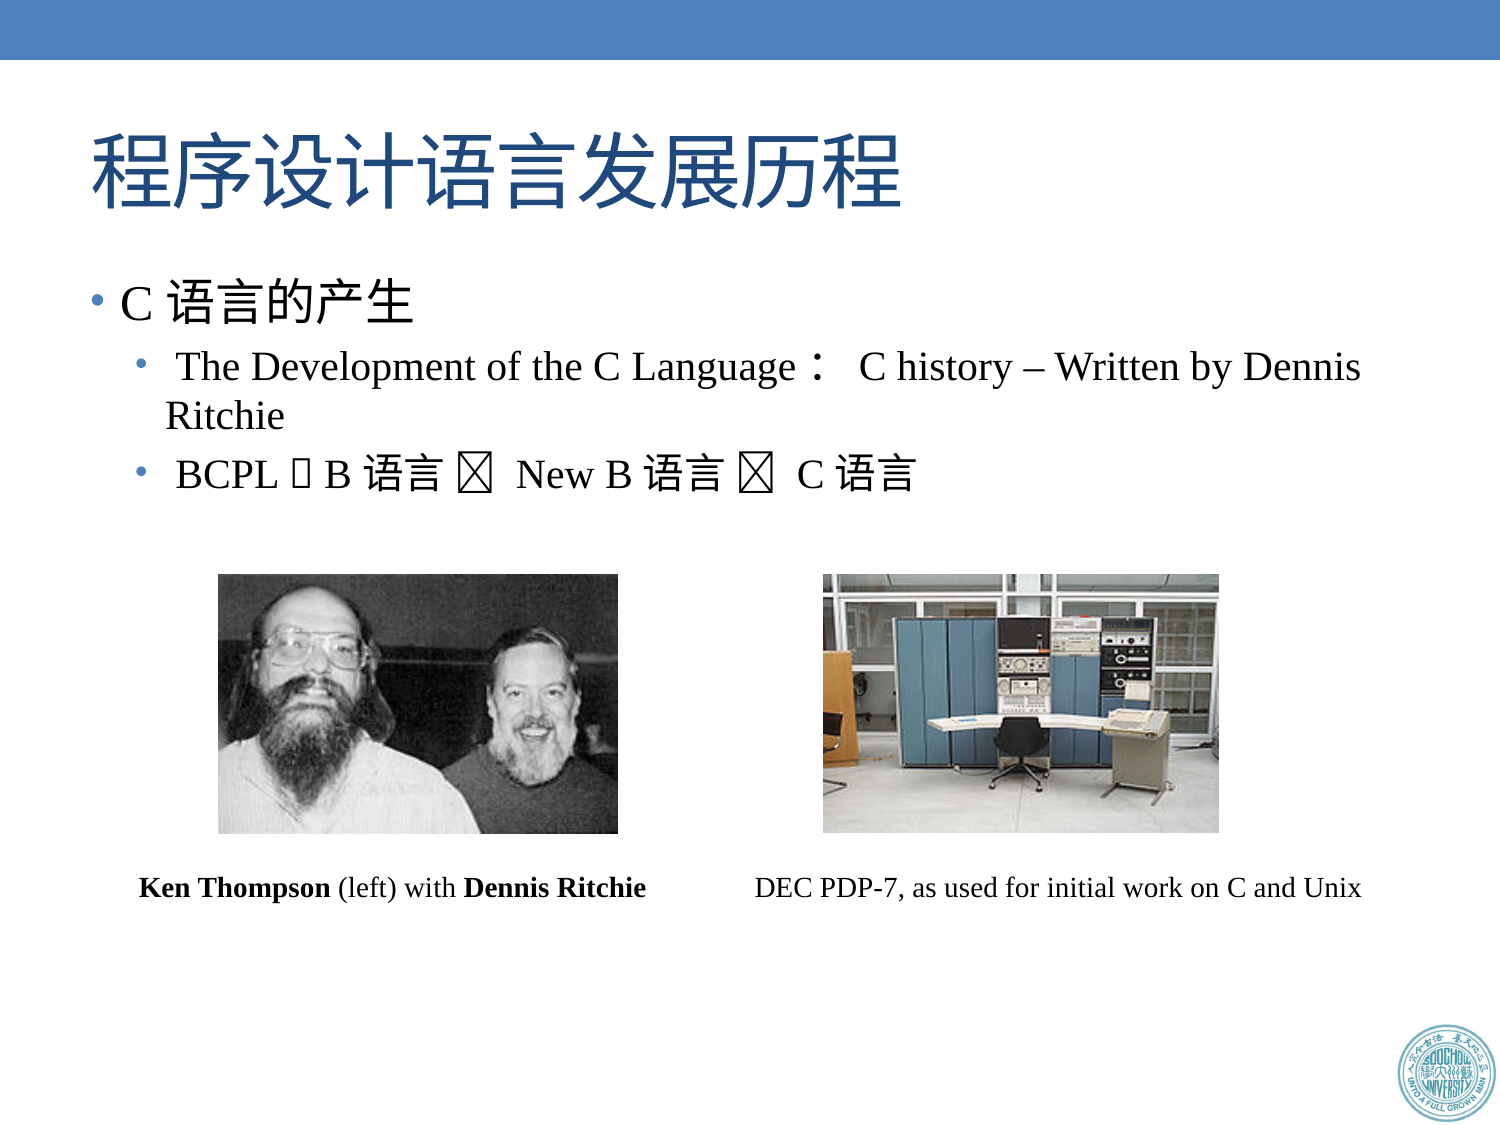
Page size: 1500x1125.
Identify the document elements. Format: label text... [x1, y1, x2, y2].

picture [218, 573, 618, 834]
text_box DEC PDP-7, as used for initial work on C and Unix [739, 860, 1424, 946]
text_box Ken Thompson (left) with Dennis Ritchie [123, 860, 703, 911]
picture [823, 573, 1219, 833]
title 程序设计语言发展历程 [75, 87, 1425, 250]
list C语言的产生 The Development of the C Language：C history – Written by Dennis Ritchie BCPL  B语言  New B语言  C语言 [75, 262, 1425, 1063]
